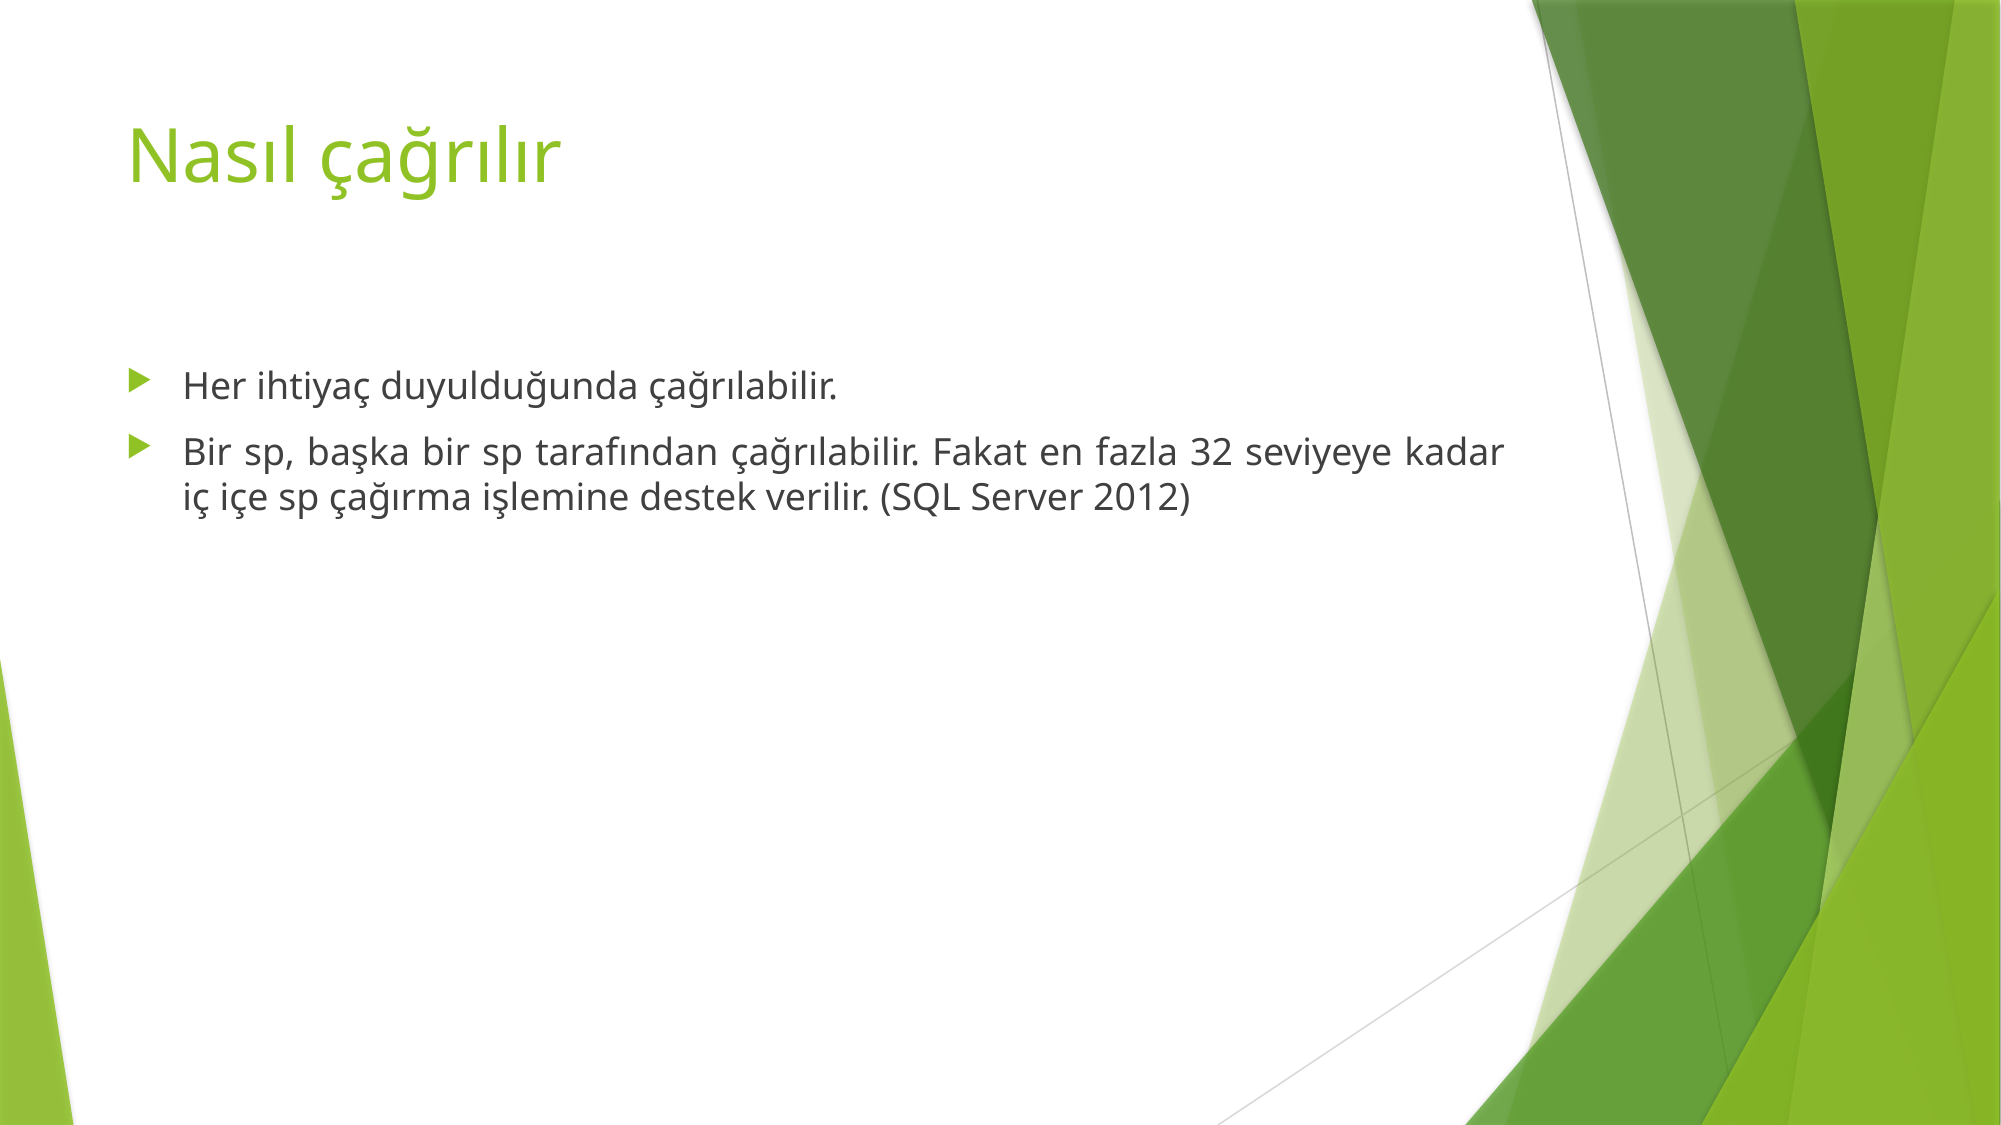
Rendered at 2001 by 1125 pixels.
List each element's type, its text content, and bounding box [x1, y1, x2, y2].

title Nasıl çağrılır [111, 99, 1522, 317]
list Her ihtiyaç duyulduğunda çağrılabilir. Bir sp, başka bir sp tarafından çağrılabilir. Fakat en fazla 32 seviyeye kadar iç içe sp çağırma işlemine destek verilir. (SQL Server 2012) [111, 354, 1522, 992]
